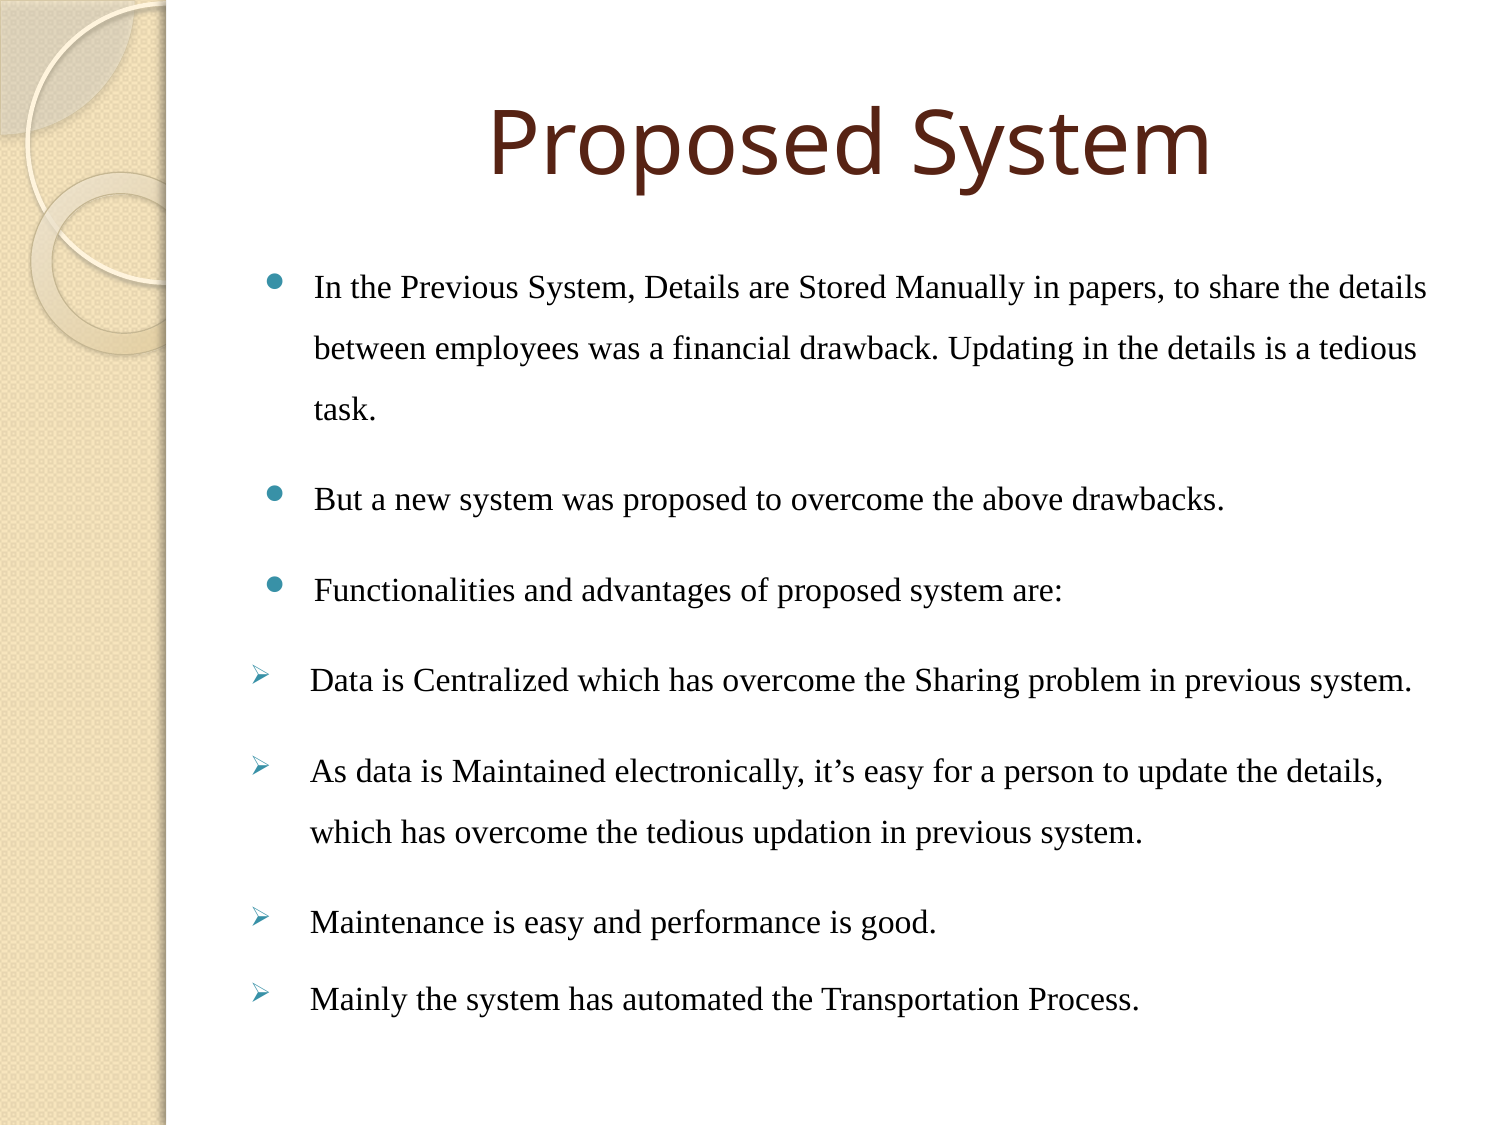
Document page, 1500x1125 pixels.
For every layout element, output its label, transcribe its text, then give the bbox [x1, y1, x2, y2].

title Proposed System [235, 45, 1466, 233]
list In the Previous System, Details are Stored Manually in papers, to share the details between employees was a financial drawback. Updating in the details is a tedious task. But a new system was proposed to overcome the above drawbacks. Functionalities and advantages of proposed system are: Data is Centralized which has overcome the Sharing problem in previous system. As data is Maintained electronically, it’s easy for a person to update the details, which has overcome the tedious updation in previous system. Maintenance is easy and performance is good. Mainly the system has automated the Transportation Process. [235, 237, 1466, 1025]
